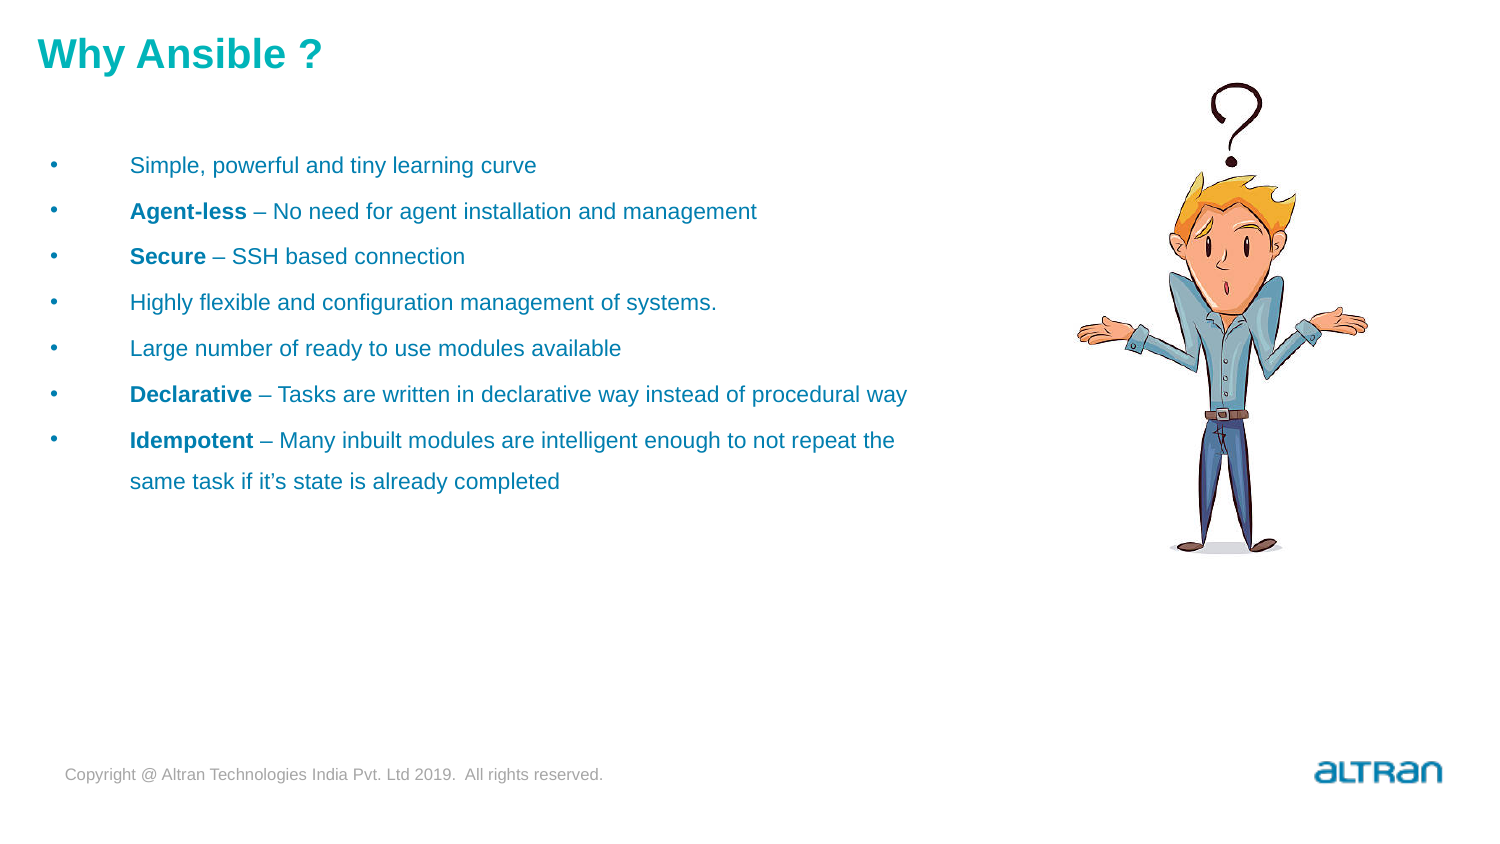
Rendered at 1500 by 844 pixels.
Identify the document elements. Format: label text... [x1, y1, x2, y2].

picture [1310, 757, 1447, 788]
picture [1057, 60, 1382, 575]
text_box Simple, powerful and tiny learning curve Agent-less – No need for agent installation and management Secure – SSH based connection Highly flexible and configuration management of systems. Large number of ready to use modules available Declarative – Tasks are written in declarative way instead of procedural way Idempotent – Many inbuilt modules are intelligent enough to not repeat the same task if it’s state is already completed [35, 129, 968, 683]
text_box Why Ansible ? [22, 24, 1405, 80]
text_box Copyright @ Altran Technologies India Pvt. Ltd 2019. All rights reserved. [49, 756, 630, 800]
